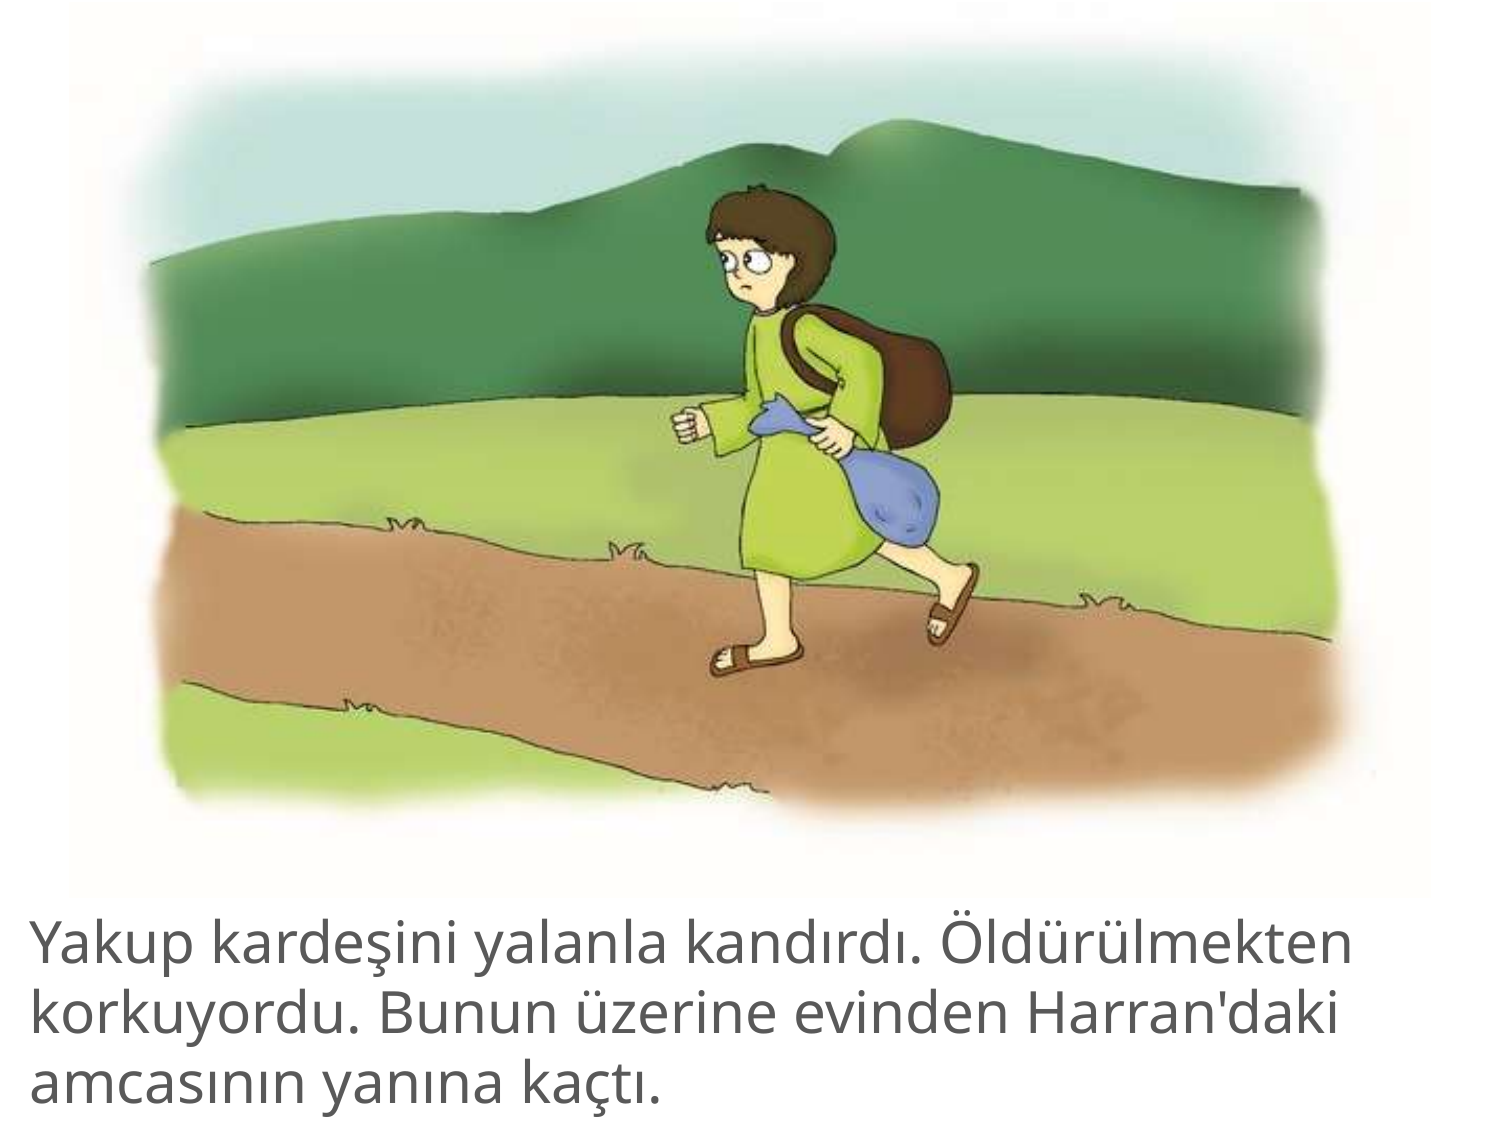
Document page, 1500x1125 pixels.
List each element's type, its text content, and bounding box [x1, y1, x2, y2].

picture [69, 1, 1431, 899]
text_box Yakup kardeşini yalanla kandırdı. Öldürülmekten korkuyordu. Bunun üzerine evinden Harran'daki amcasının yanına kaçtı. [14, 897, 1486, 1123]
